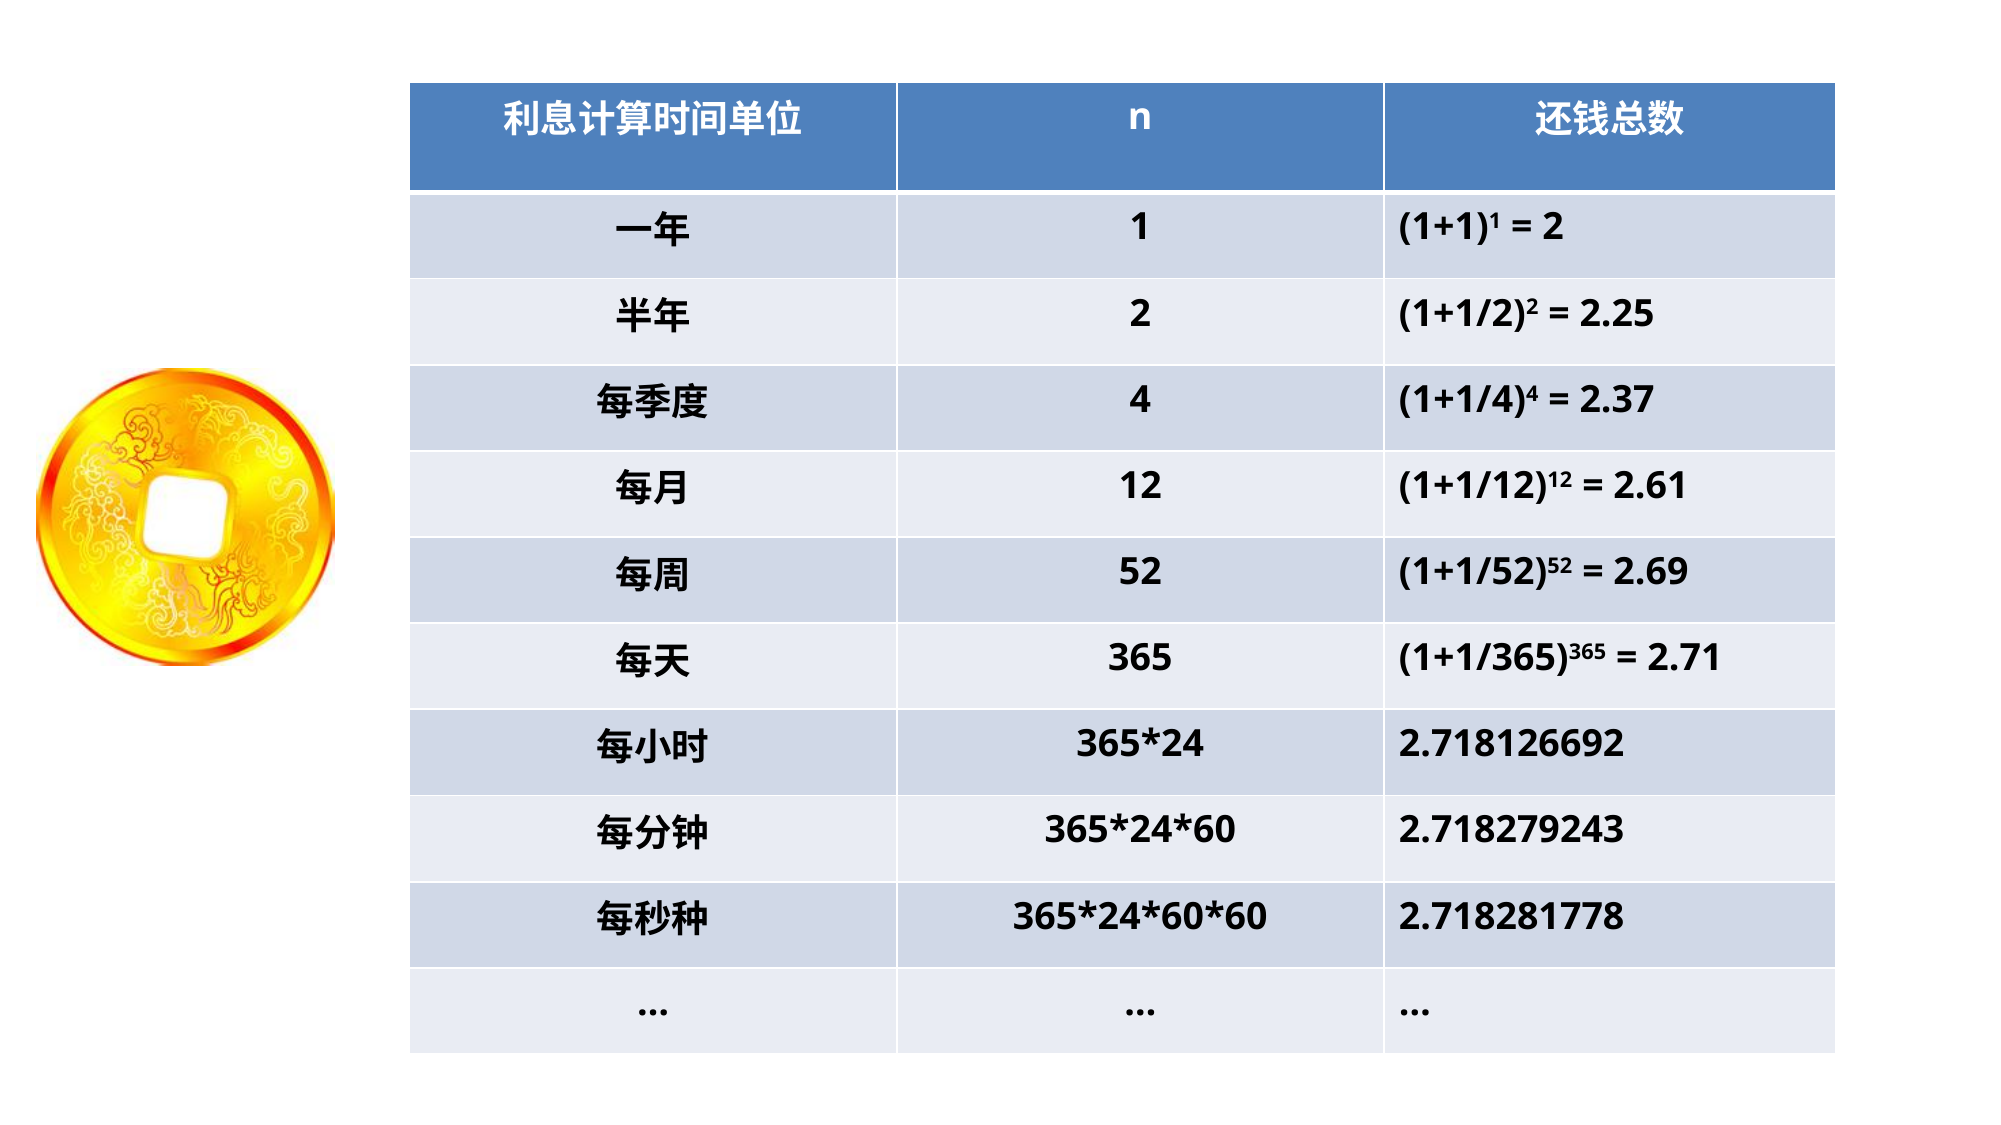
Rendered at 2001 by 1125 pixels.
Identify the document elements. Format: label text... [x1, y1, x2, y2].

table_cell 每分钟 [410, 796, 896, 881]
table_header n [898, 83, 1383, 190]
table_cell 2.718279243 [1385, 796, 1835, 881]
table_cell (1+1/2)2 = 2.25 [1385, 279, 1835, 364]
table_cell (1+1)1 = 2 [1385, 195, 1835, 278]
table_cell 每秒种 [410, 883, 896, 967]
table_cell 每小时 [410, 710, 896, 795]
table_header 利息计算时间单位 [410, 83, 896, 190]
table_cell 一年 [410, 195, 896, 278]
table_cell (1+1/4)4 = 2.37 [1385, 366, 1835, 450]
table_cell 每季度 [410, 366, 896, 450]
table_cell (1+1/365)365 = 2.71 [1385, 624, 1835, 708]
table_cell … [1385, 969, 1835, 1053]
table_cell 52 [898, 538, 1383, 622]
table_cell 每周 [410, 538, 896, 622]
table_header 还钱总数 [1385, 83, 1835, 190]
table_cell 12 [898, 452, 1383, 536]
table_cell (1+1/12)12 = 2.61 [1385, 452, 1835, 536]
table_cell 4 [898, 366, 1383, 450]
table_cell 365*24 [898, 710, 1383, 795]
table_cell … [898, 969, 1383, 1053]
table_cell 1 [898, 195, 1383, 278]
table_cell 半年 [410, 279, 896, 364]
table_cell 每月 [410, 452, 896, 536]
table_cell (1+1/52)52 = 2.69 [1385, 538, 1835, 622]
table_cell 2 [898, 279, 1383, 364]
table_cell 2.718126692 [1385, 710, 1835, 795]
table_cell 365*24*60 [898, 796, 1383, 881]
table_cell 每天 [410, 624, 896, 708]
table_cell 365 [898, 624, 1383, 708]
table_cell 365*24*60*60 [898, 883, 1383, 967]
picture [36, 368, 335, 666]
table_cell … [410, 969, 896, 1053]
table_cell 2.718281778 [1385, 883, 1835, 967]
